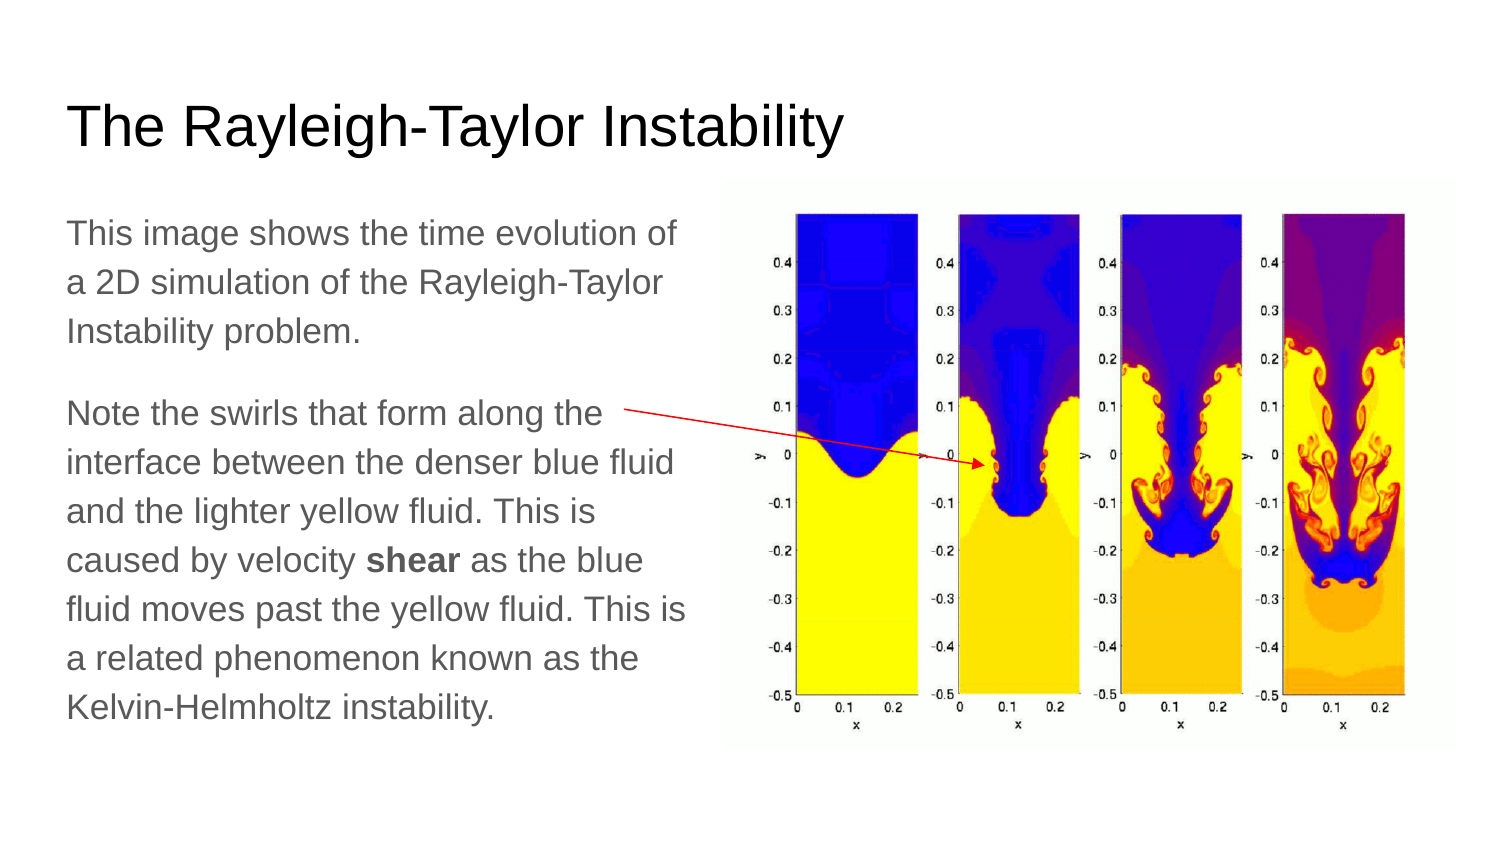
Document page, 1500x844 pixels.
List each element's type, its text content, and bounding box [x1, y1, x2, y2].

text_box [623, 408, 985, 466]
list This image shows the time evolution of a 2D simulation of the Rayleigh-Taylor Instability problem. Note the swirls that form along the interface between the denser blue fluid and the lighter yellow fluid. This is caused by velocity shear as the blue fluid moves past the yellow fluid. This is a related phenomenon known as the Kelvin-Helmholtz instability. [51, 189, 720, 750]
picture [725, 179, 1457, 750]
title The Rayleigh-Taylor Instability [51, 72, 1449, 167]
